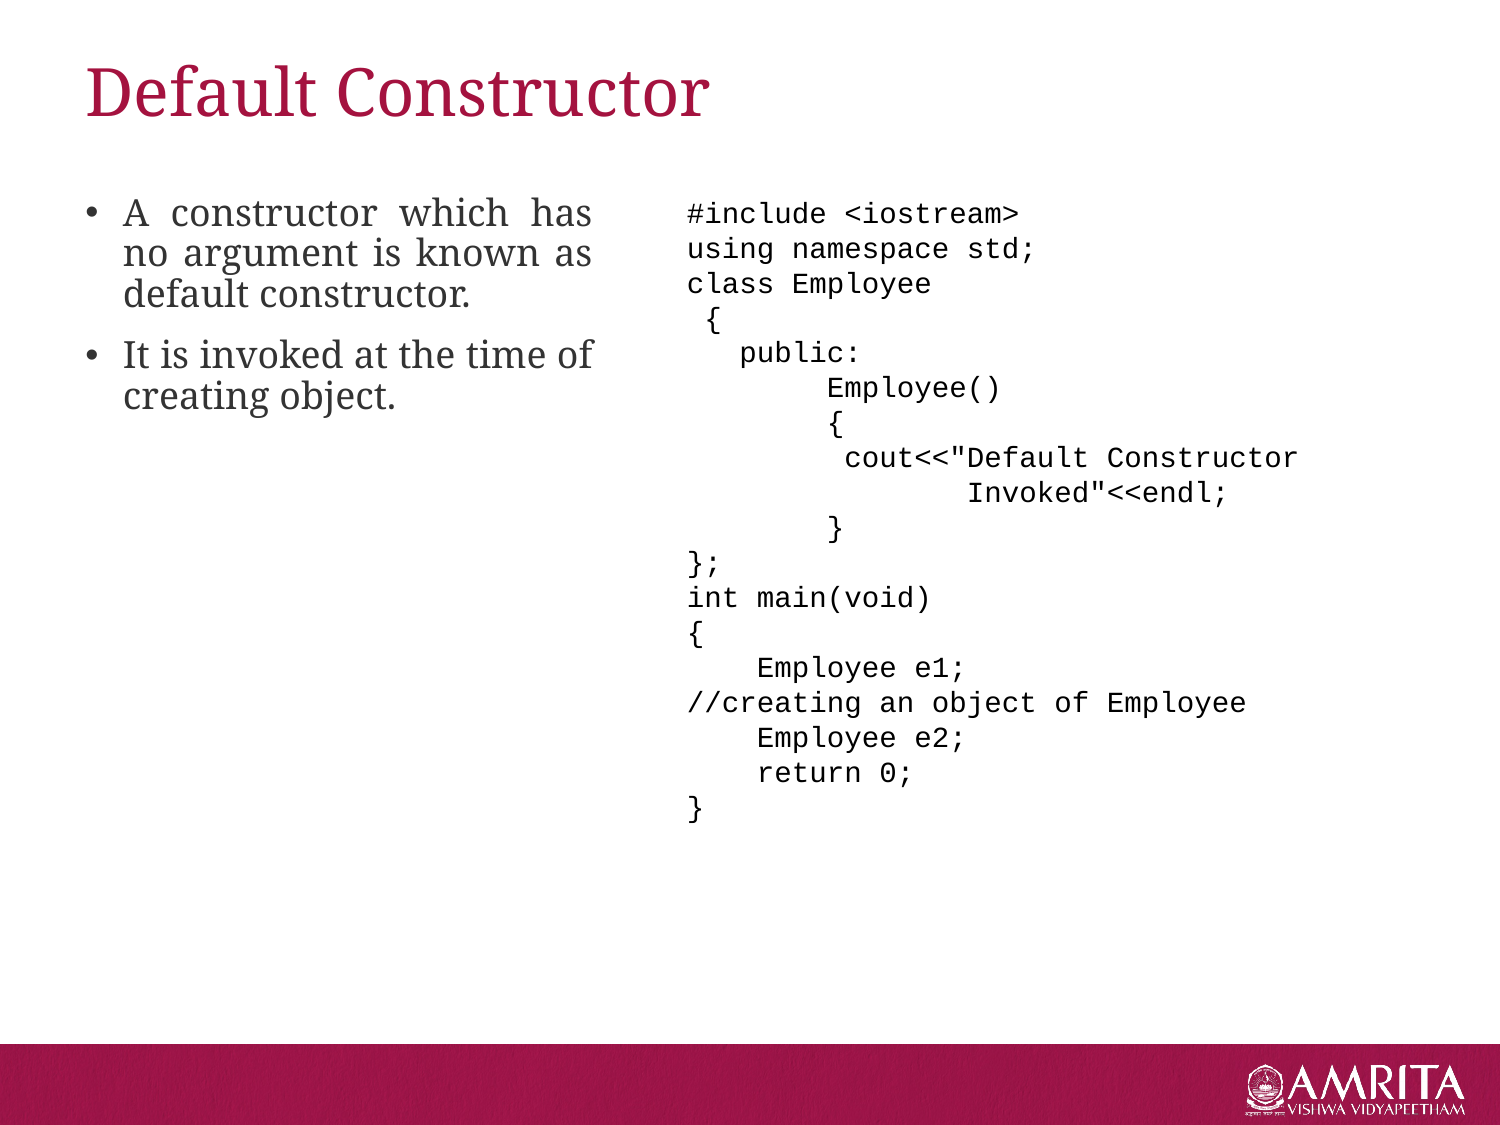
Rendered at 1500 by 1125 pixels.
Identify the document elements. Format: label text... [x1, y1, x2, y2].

text_box #include <iostream> using namespace std; class Employee { public: Employee() { cout<<"Default Constructor Invoked"<<endl; } }; int main(void) { Employee e1; //creating an object of Employee Employee e2; return 0; } [671, 186, 1461, 831]
picture [0, 1044, 1500, 1125]
list A constructor which has no argument is known as default constructor. It is invoked at the time of creating object. [70, 186, 608, 992]
title Default Constructor [70, 57, 1450, 134]
